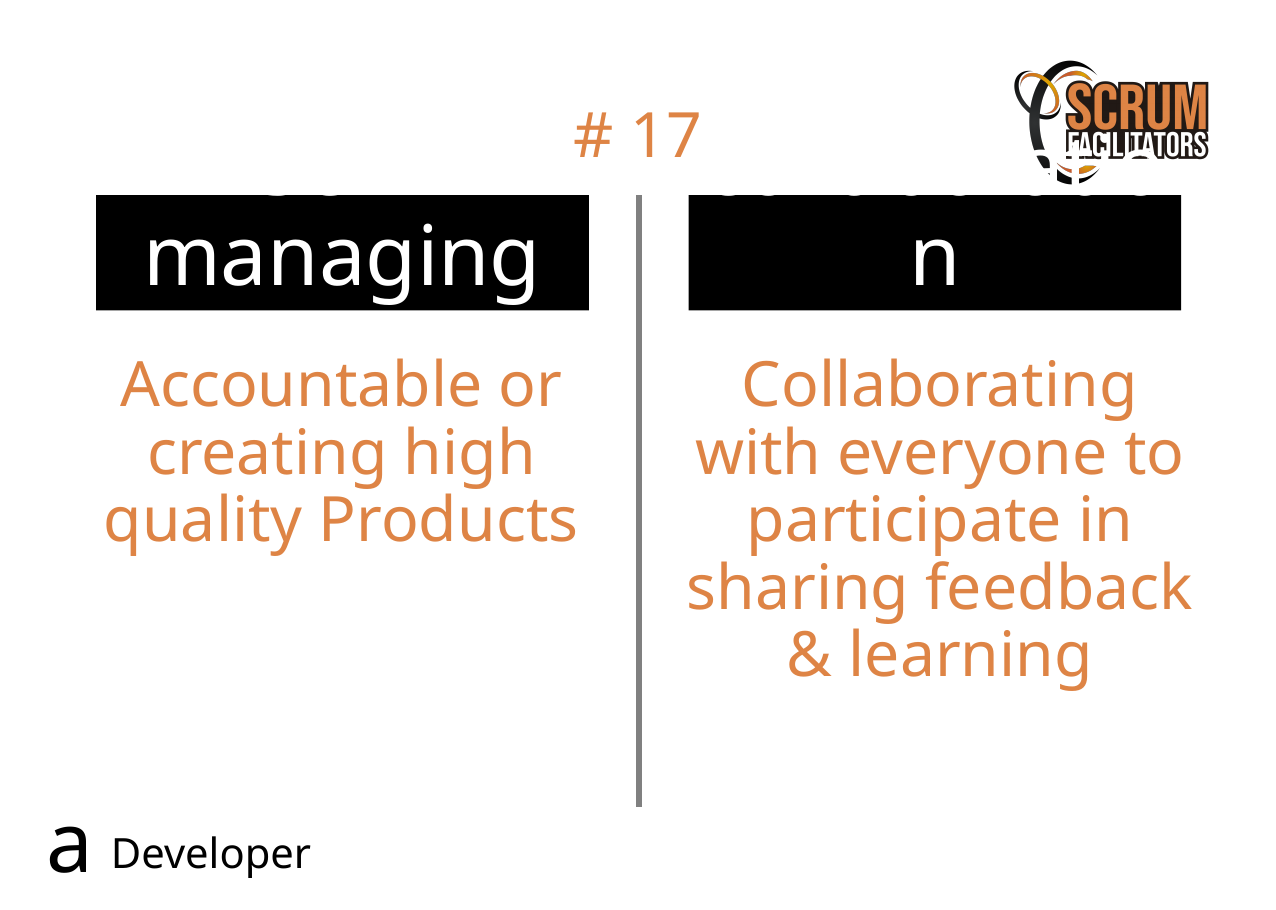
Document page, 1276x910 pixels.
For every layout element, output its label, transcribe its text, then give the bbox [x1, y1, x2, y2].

list Collaborating with everyone to participate in sharing feedback & learning [669, 329, 1211, 808]
list collaboration [688, 195, 1182, 311]
text_box # 17 [546, 79, 730, 195]
picture [1011, 57, 1211, 187]
text_box a [31, 781, 97, 897]
text_box Developer [96, 819, 366, 885]
list Accountable or creating high quality Products [75, 329, 609, 808]
list Self-managing [96, 195, 589, 311]
